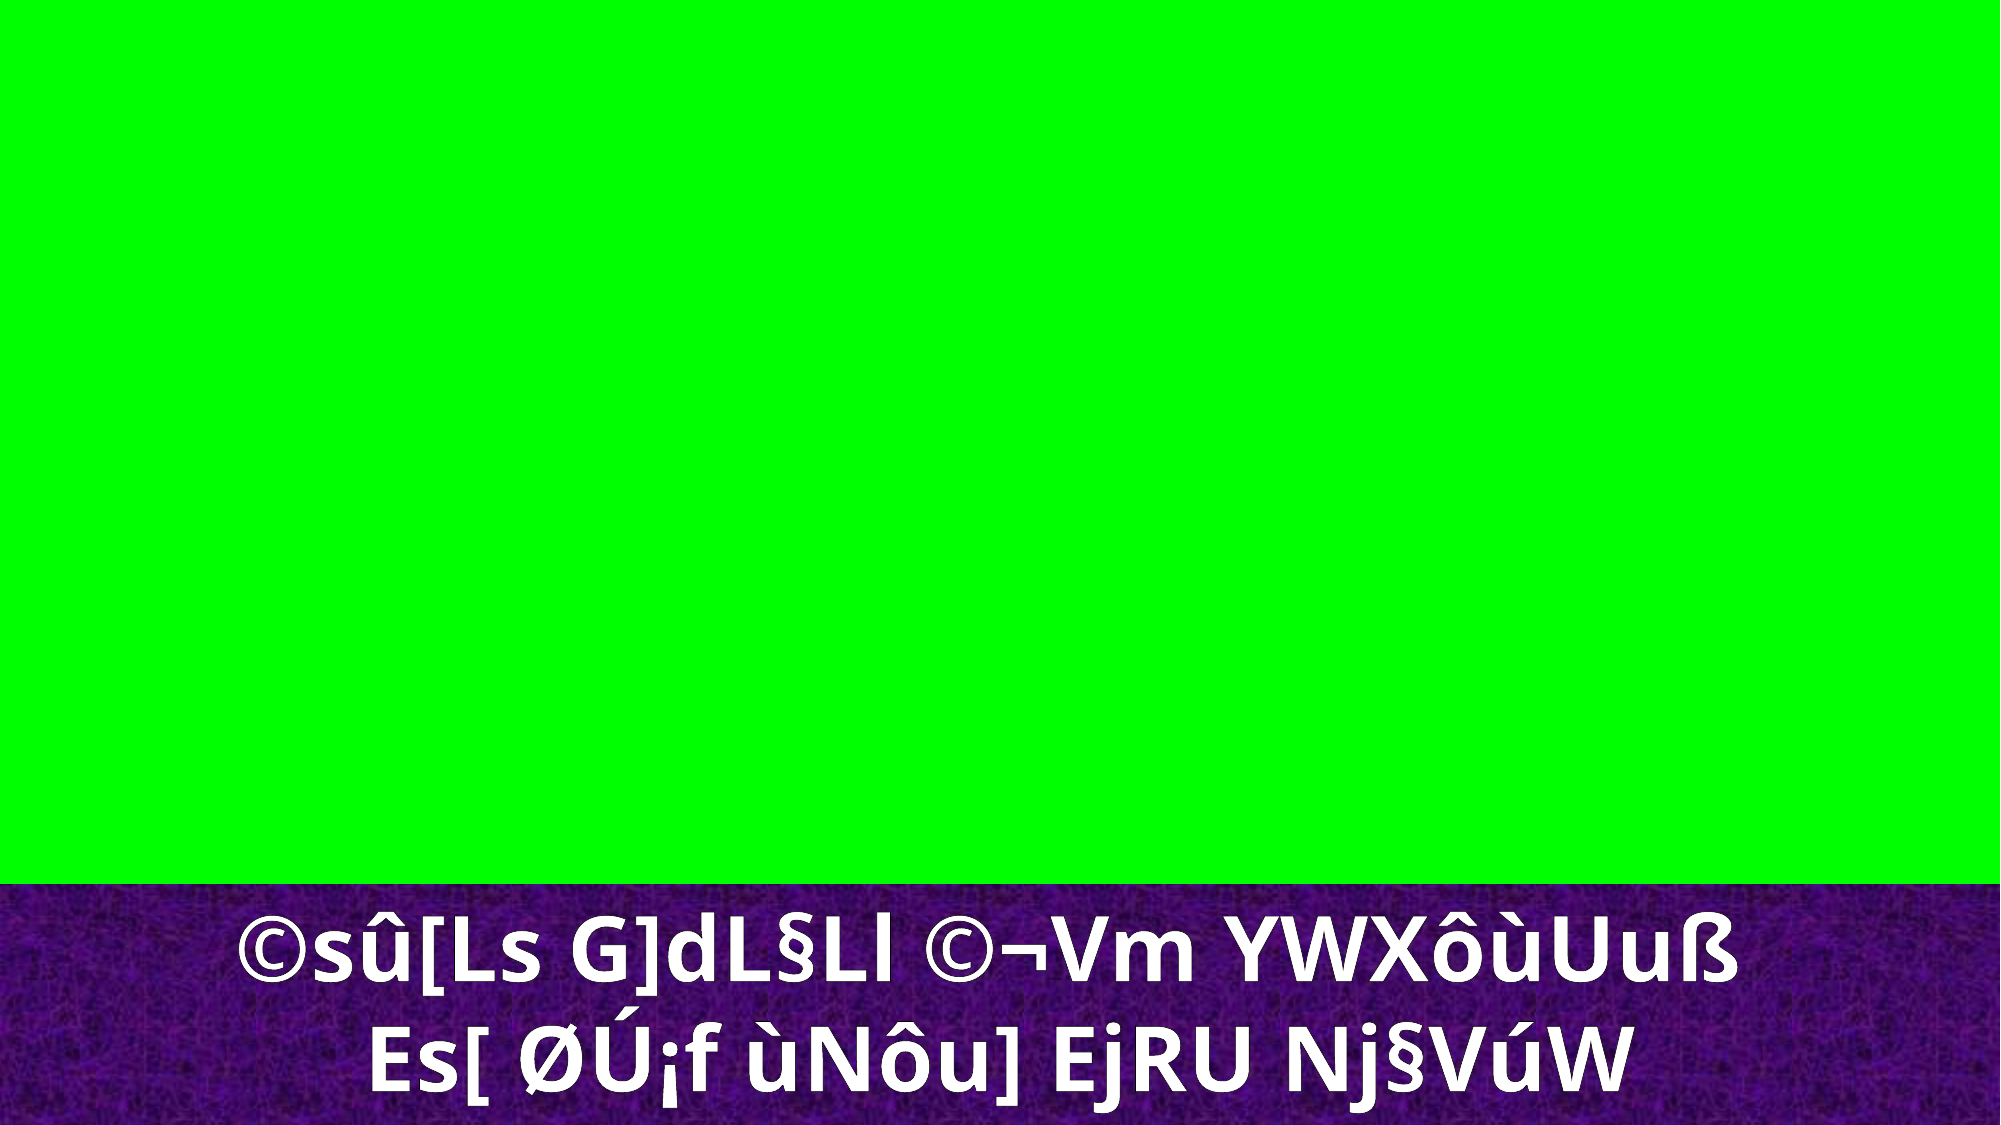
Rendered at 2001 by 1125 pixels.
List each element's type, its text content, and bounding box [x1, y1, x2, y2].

text_box ©sû[Ls G]dL§Ll ©¬Vm YWXôùUuß Es[ ØÚ¡f ùNôu] EjRU Nj§VúW [0, 882, 2000, 1118]
text_box [0, 1118, 2000, 1125]
